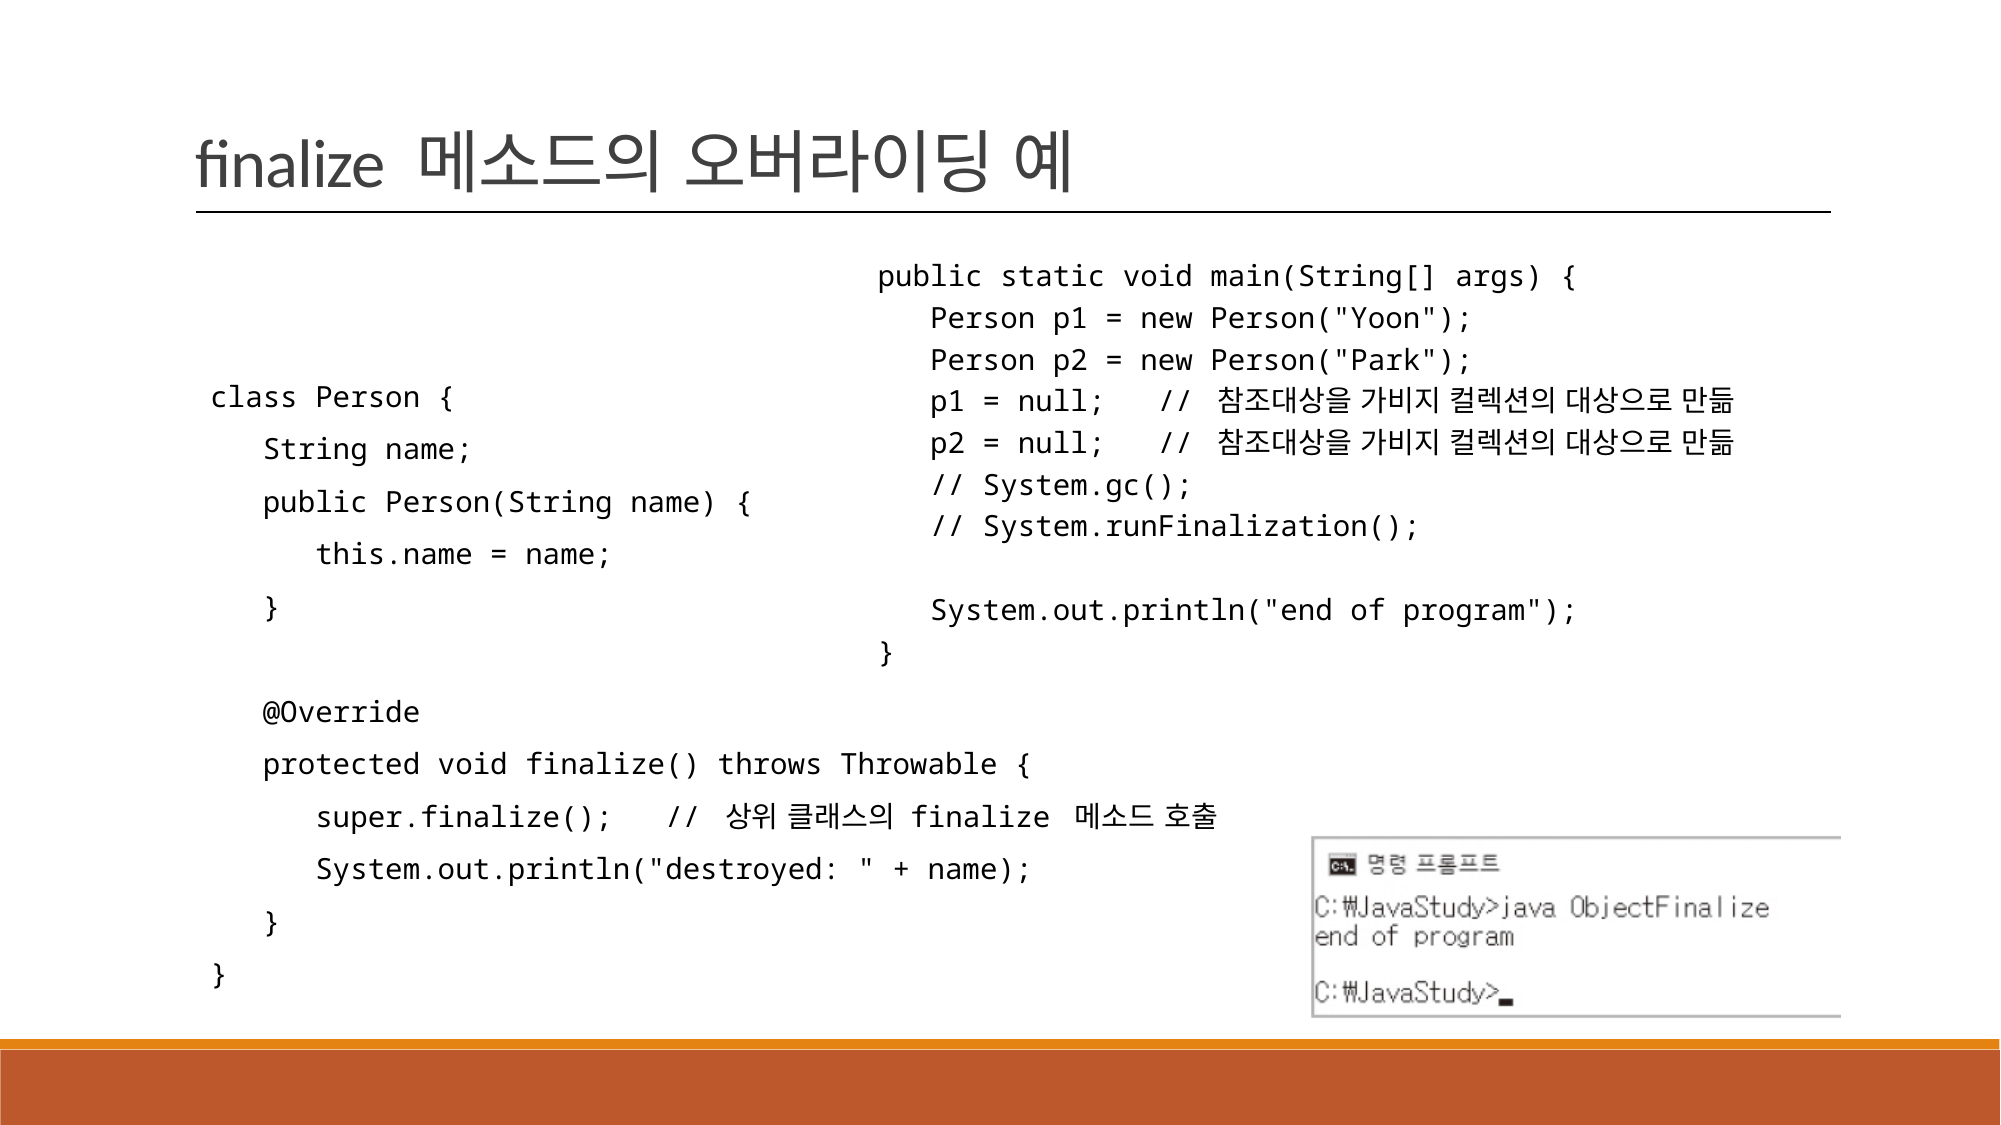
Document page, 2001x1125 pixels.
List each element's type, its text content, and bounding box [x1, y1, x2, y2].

text_box finalize 메소드의 오버라이딩 예 [179, 20, 1830, 210]
text_box public static void main(String[] args) { Person p1 = new Person("Yoon"); Person p2 = new Person("Park"); p1 = null; // 참조대상을 가비지 컬렉션의 대상으로 만듦 p2 = null; // 참조대상을 가비지 컬렉션의 대상으로 만듦 // System.gc(); // System.runFinalization(); System.out.println("end of program"); } [863, 243, 1863, 676]
text_box class Person { String name; public Person(String name) { this.name = name; } @Override protected void finalize() throws Throwable { super.finalize(); // 상위 클래스의 finalize 메소드 호출 System.out.println("destroyed: " + name); } } [195, 353, 1285, 998]
picture [1306, 828, 1841, 1025]
